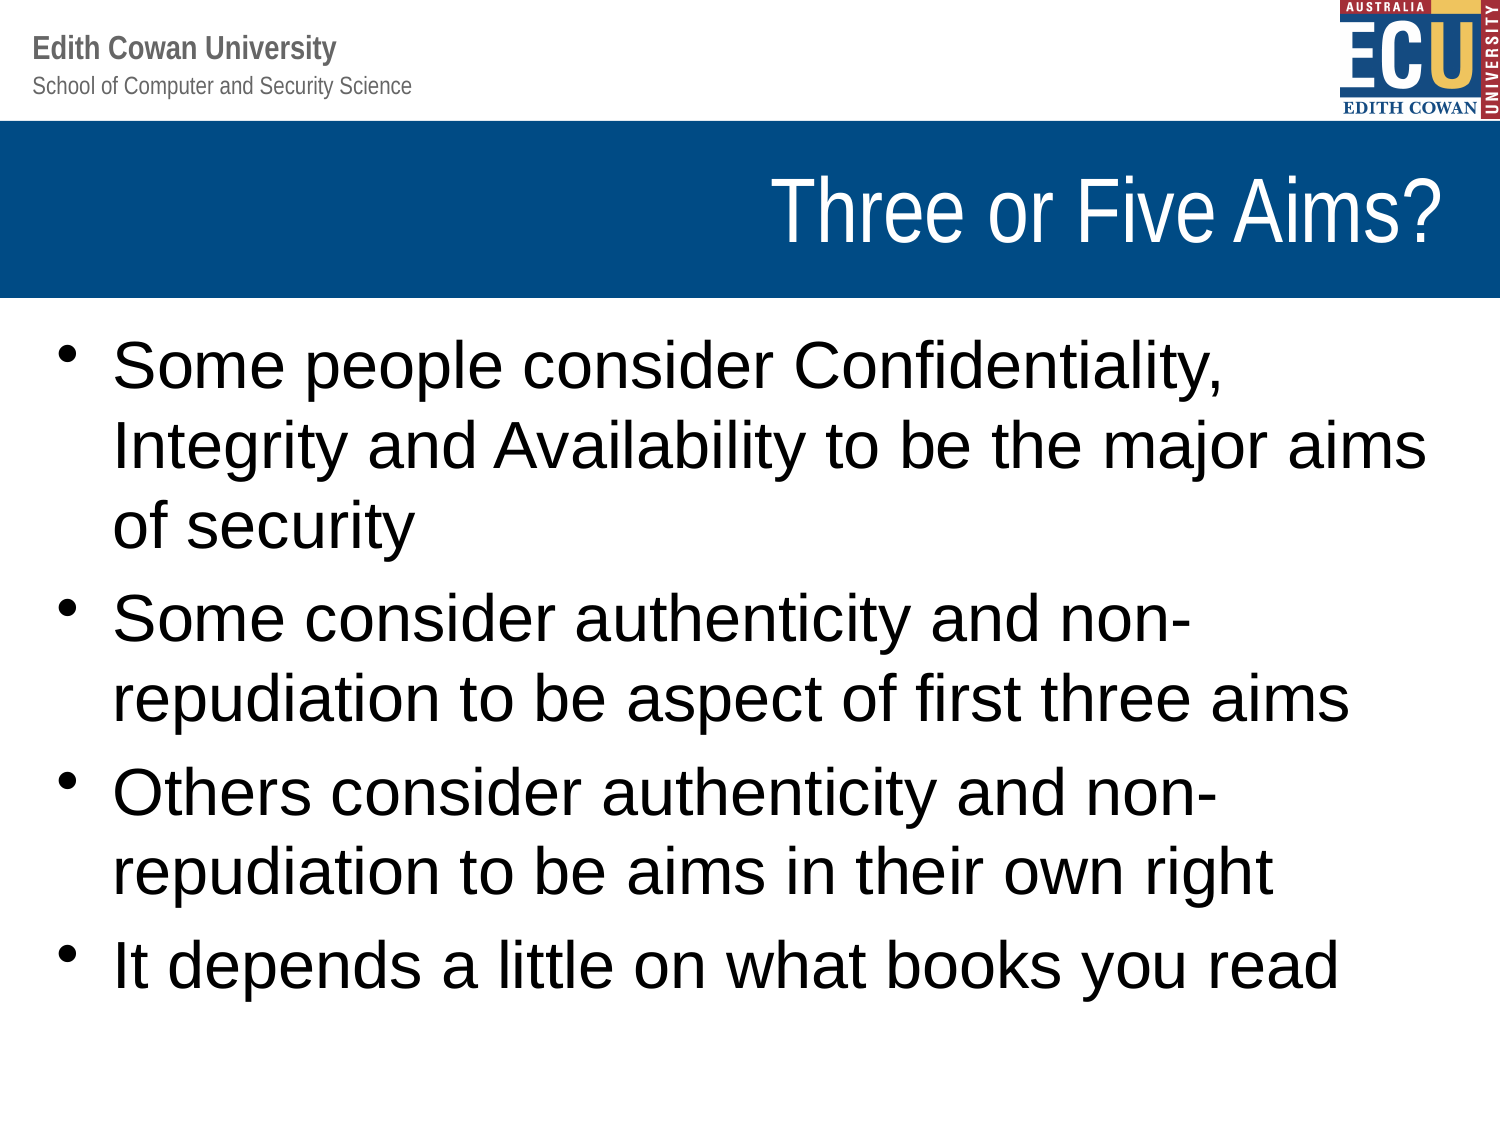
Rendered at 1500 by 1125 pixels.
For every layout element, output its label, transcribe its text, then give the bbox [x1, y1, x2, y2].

title Three or Five Aims? [40, 123, 1460, 289]
picture [1340, 0, 1500, 119]
list Some people consider Confidentiality, Integrity and Availability to be the major aims of security Some consider authenticity and non-repudiation to be aspect of first three aims Others consider authenticity and non-repudiation to be aims in their own right It depends a little on what books you read [40, 314, 1460, 1083]
